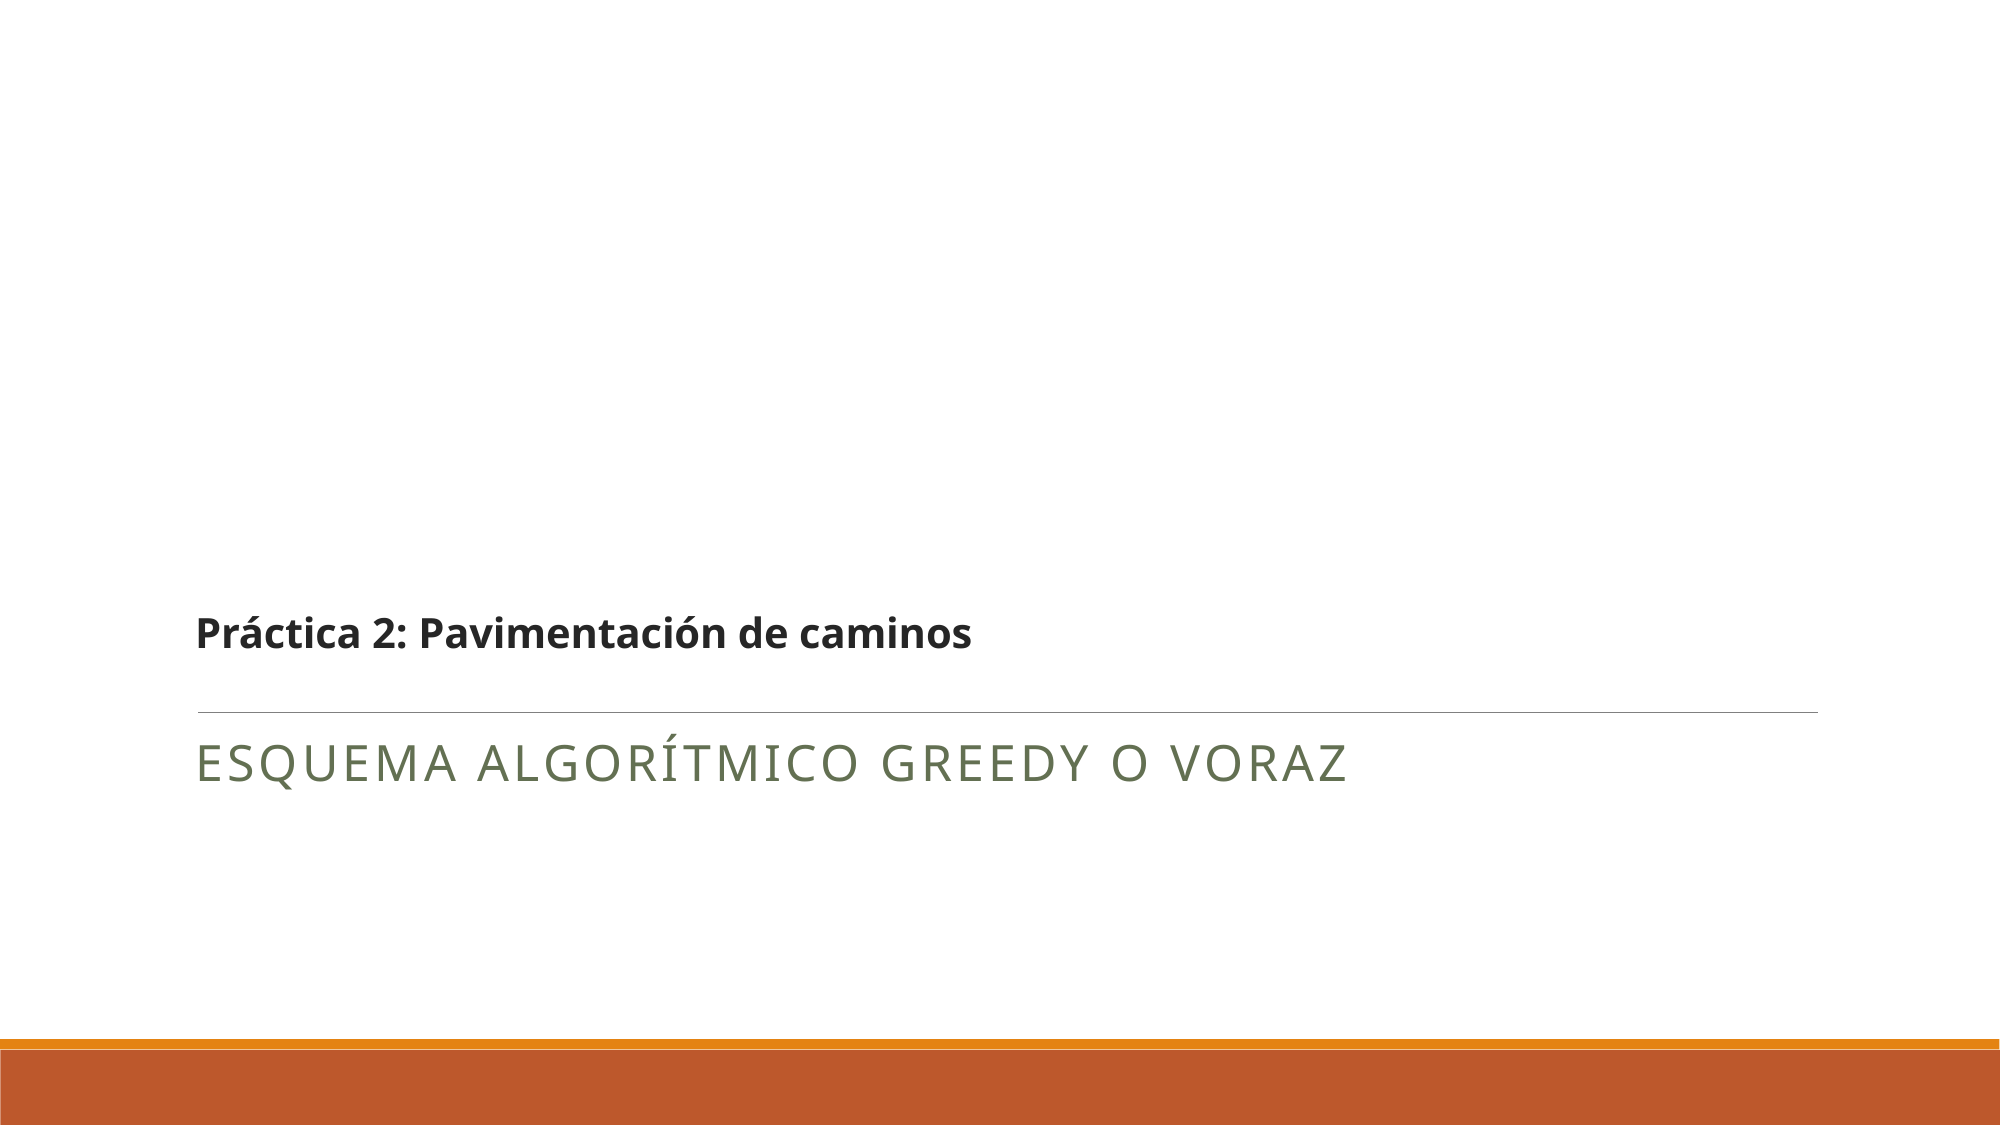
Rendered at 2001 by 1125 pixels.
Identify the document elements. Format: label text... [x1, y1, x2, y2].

subtitle Esquema Algorítmico Greedy o Voraz [180, 730, 1831, 919]
title Práctica 2: Pavimentación de caminos [180, 124, 1830, 710]
